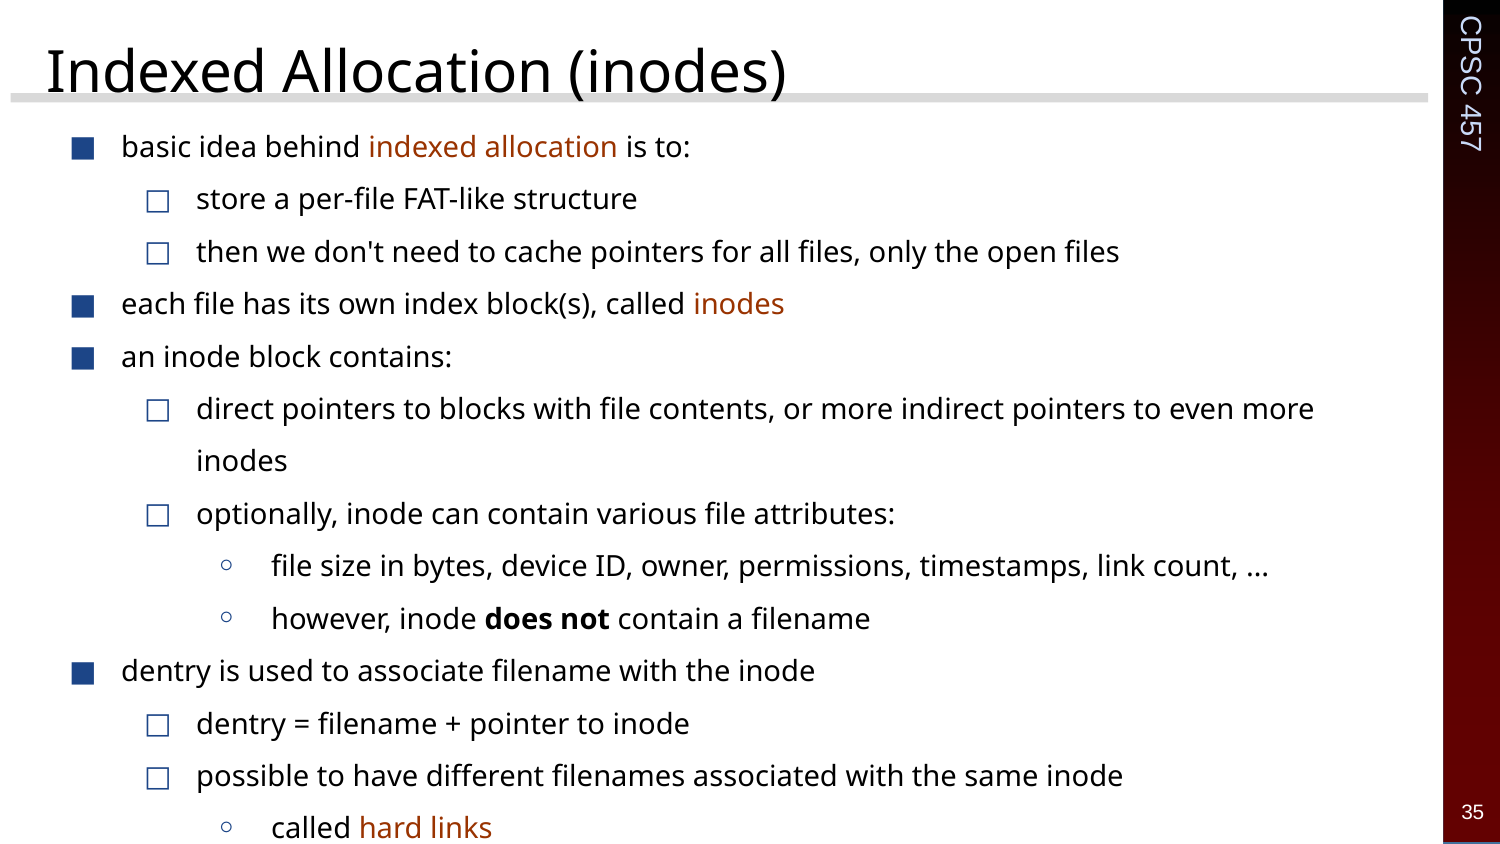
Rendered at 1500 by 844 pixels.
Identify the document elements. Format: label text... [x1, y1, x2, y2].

picture [1443, 0, 1500, 844]
title Indexed Allocation (inodes) [31, 17, 1429, 112]
list basic idea behind indexed allocation is to: store a per-file FAT-like structure then we don't need to cache pointers for all files, only the open files each file has its own index block(s), called inodes an inode block contains: direct pointers to blocks with file contents, or more indirect pointers to even more inodes optionally, inode can contain various file attributes: file size in bytes, device ID, owner, permissions, timestamps, link count, … however, inode does not contain a filename dentry is used to associate filename with the inode dentry = filename + pointer to inode possible to have different filenames associated with the same inode called hard links [31, 118, 1429, 838]
